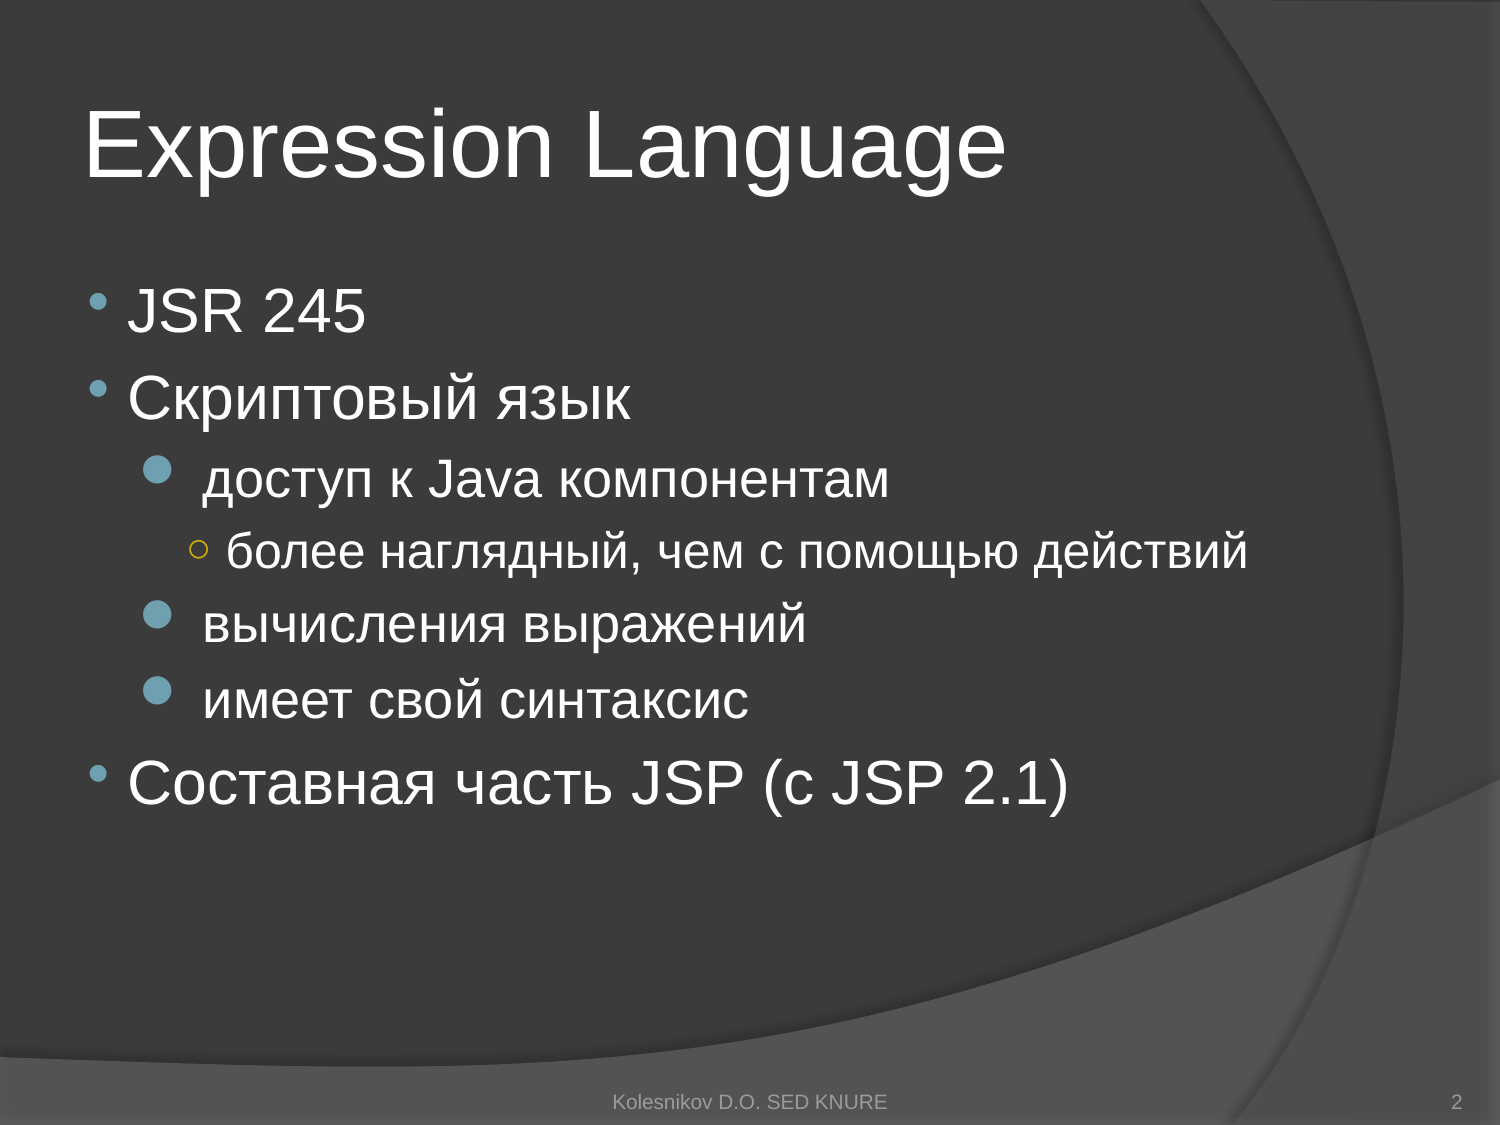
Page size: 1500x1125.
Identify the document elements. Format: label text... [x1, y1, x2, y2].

footer Kolesnikov D.O. SED KNURE [512, 1053, 988, 1114]
slide_number 2 [1337, 1053, 1463, 1114]
title Expression Language [75, 45, 1300, 233]
list JSR 245 Скриптовый язык доступ к Java компонентам более наглядный, чем с помощью действий вычисления выражений имеет свой синтаксис Составная часть JSP (c JSP 2.1) [75, 262, 1300, 1005]
